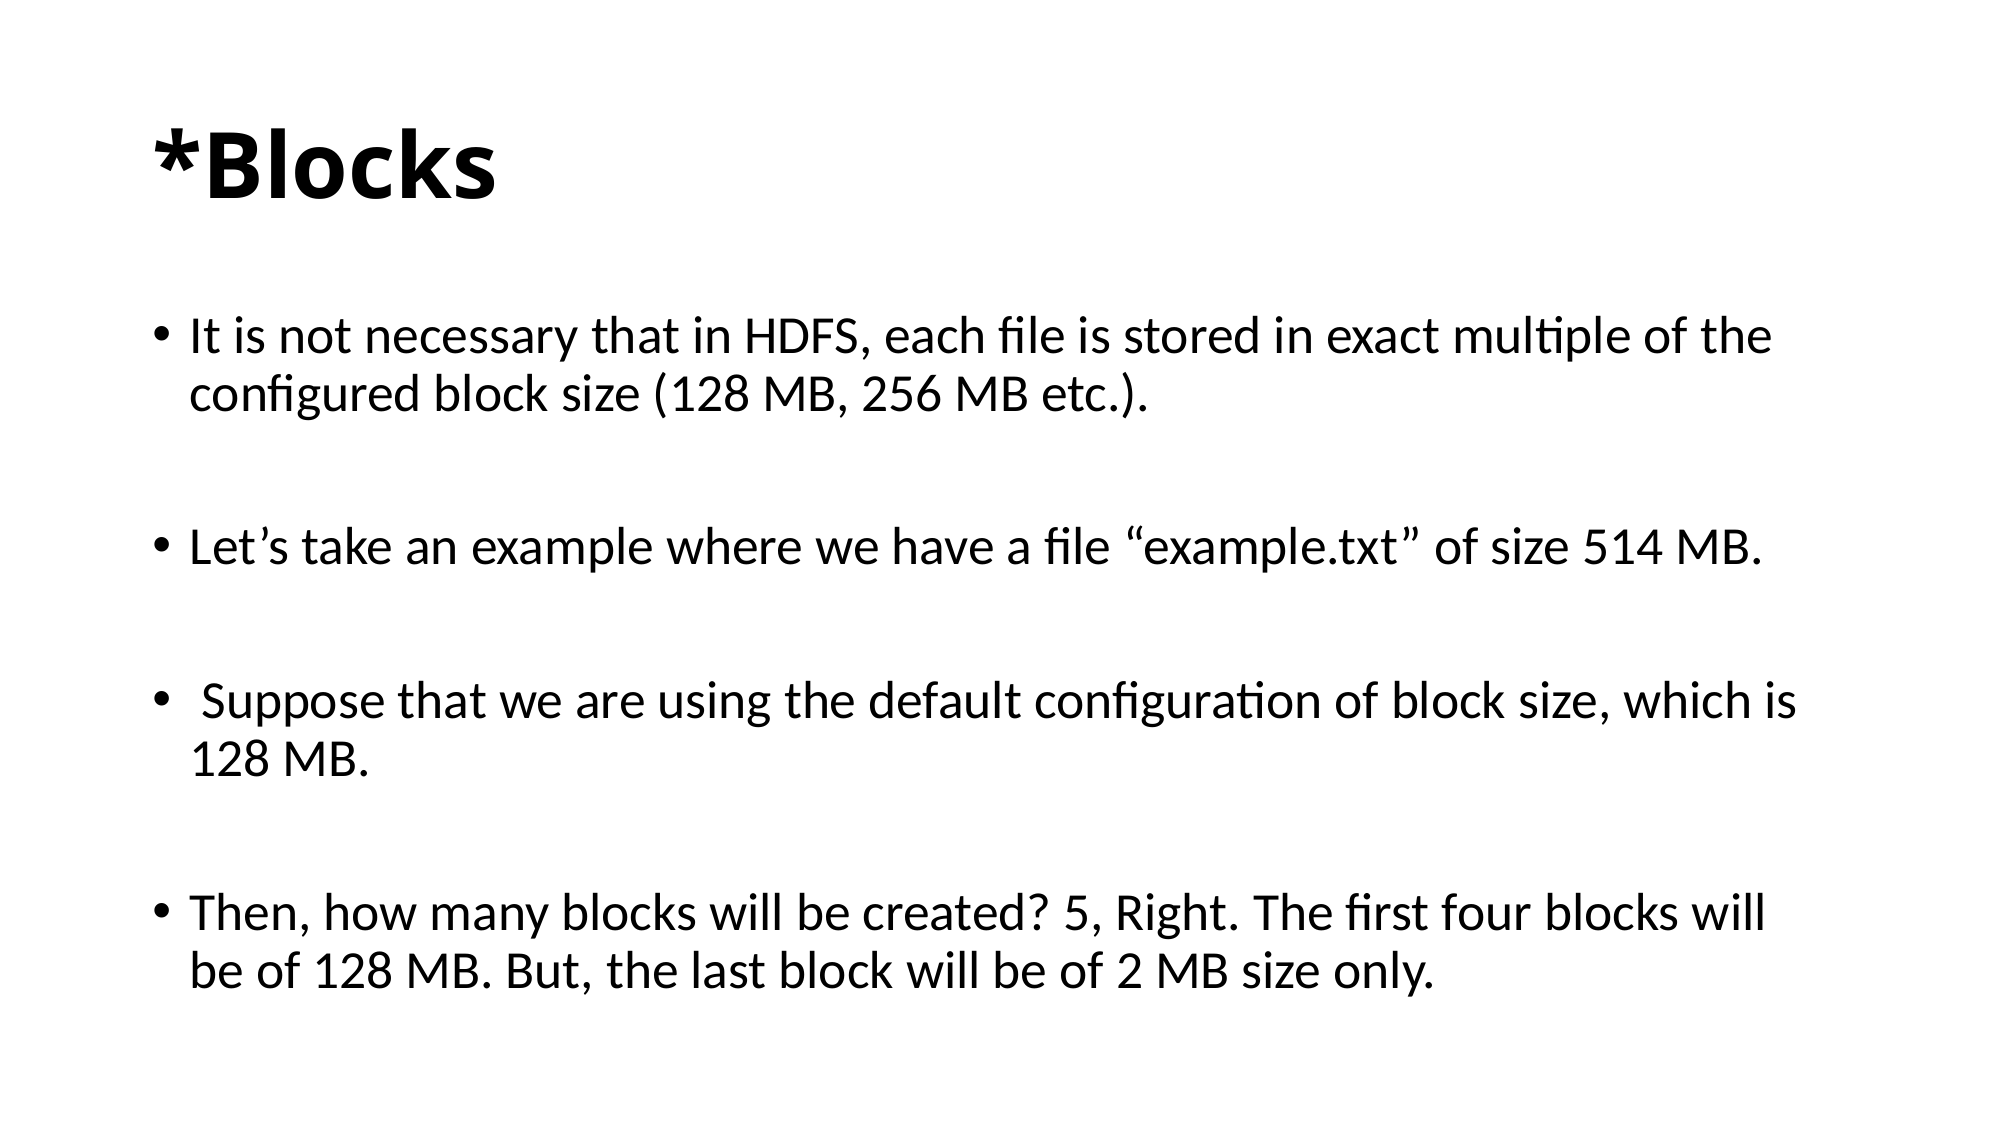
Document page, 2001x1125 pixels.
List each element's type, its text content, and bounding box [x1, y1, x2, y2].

title *Blocks [137, 59, 1863, 278]
list It is not necessary that in HDFS, each file is stored in exact multiple of the configured block size (128 MB, 256 MB etc.). Let’s take an example where we have a file “example.txt” of size 514 MB. Suppose that we are using the default configuration of block size, which is 128 MB. Then, how many blocks will be created? 5, Right. The first four blocks will be of 128 MB. But, the last block will be of 2 MB size only. [137, 299, 1863, 1014]
